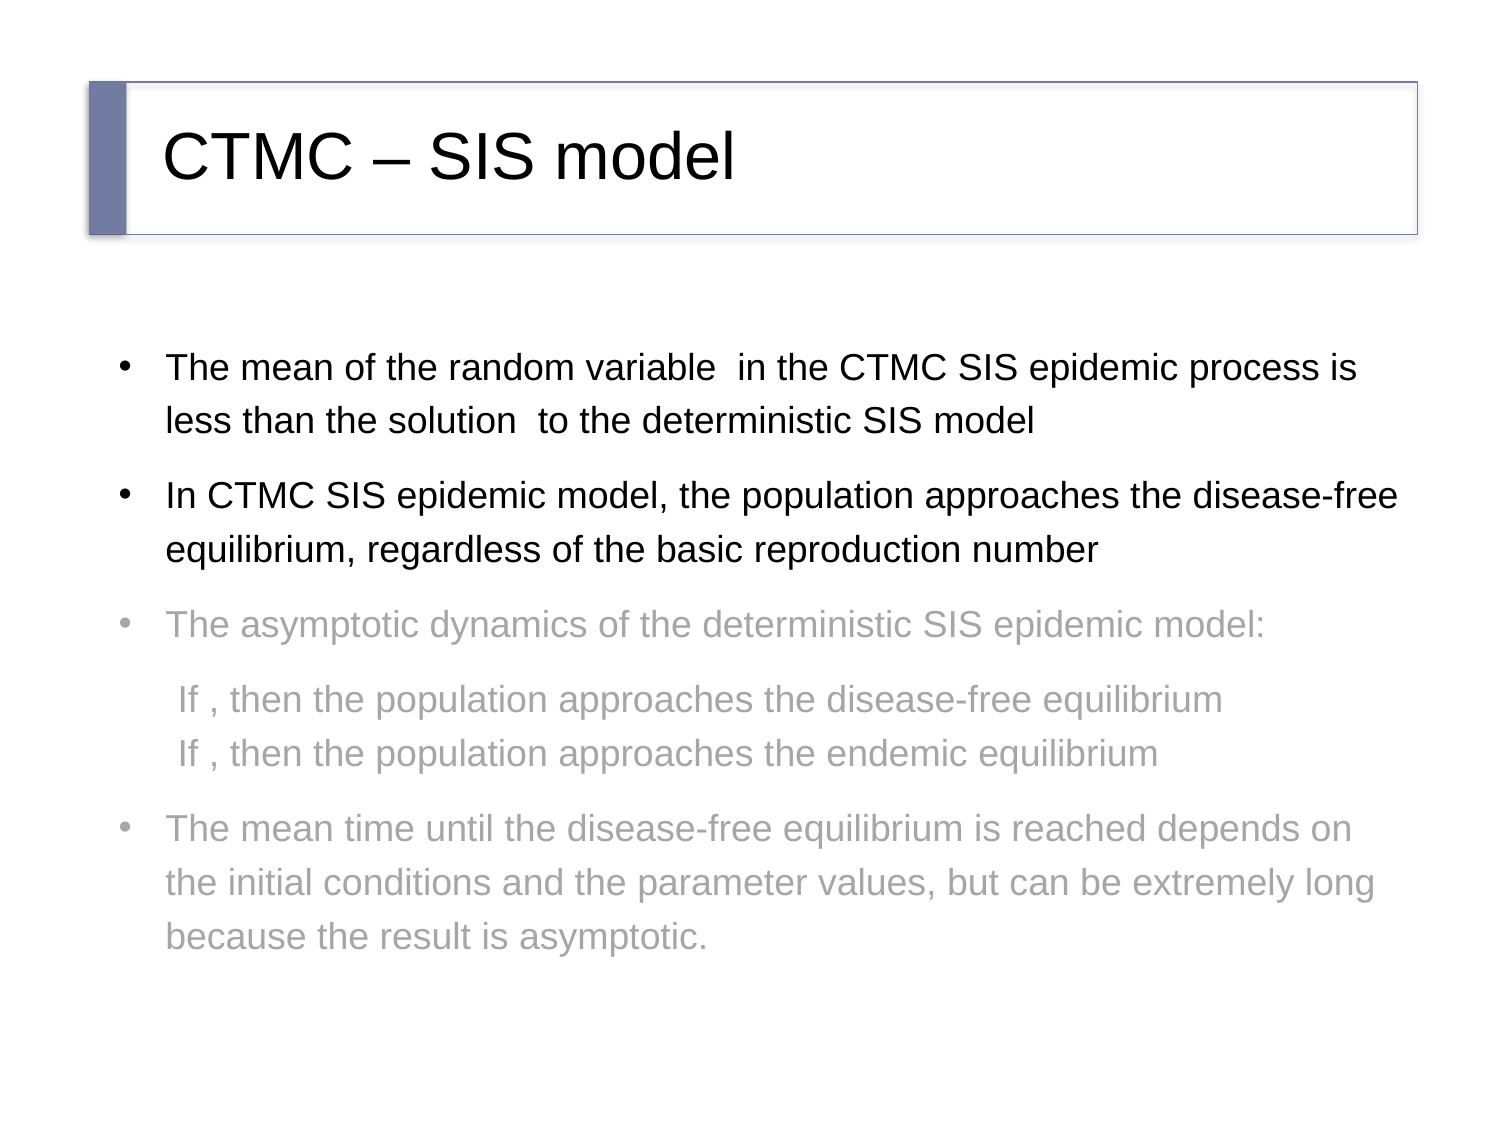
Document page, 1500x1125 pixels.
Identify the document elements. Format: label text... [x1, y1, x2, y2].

title CTMC – SIS model [147, 105, 1395, 211]
